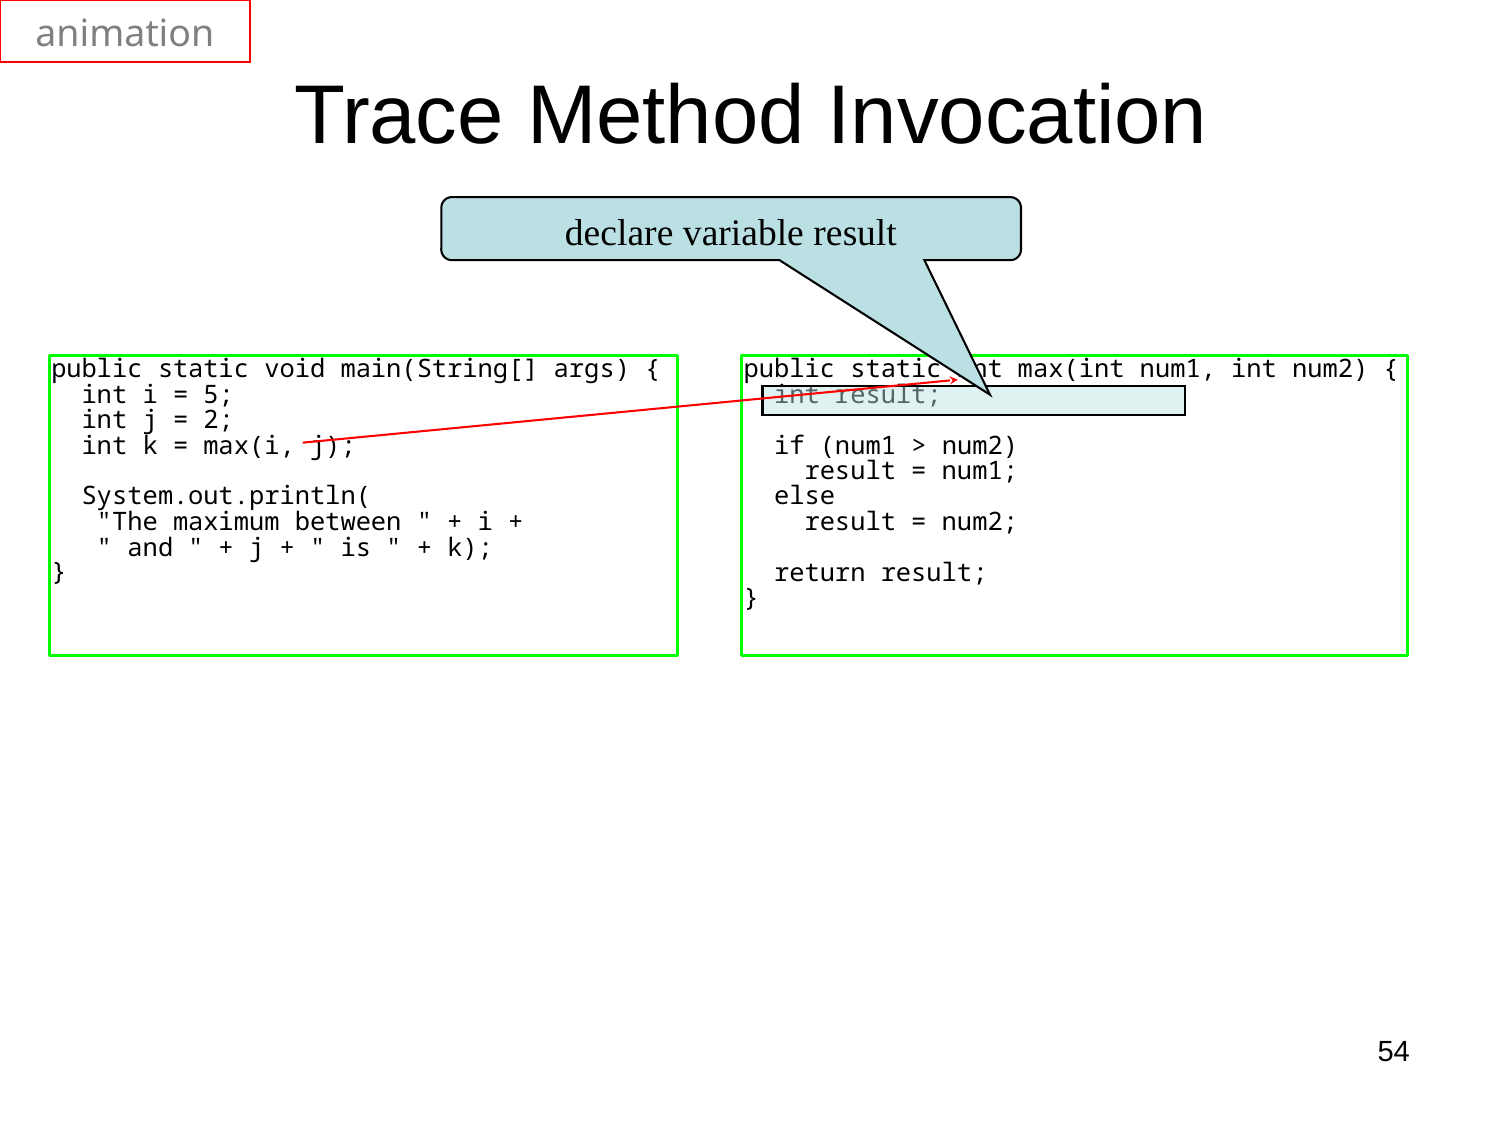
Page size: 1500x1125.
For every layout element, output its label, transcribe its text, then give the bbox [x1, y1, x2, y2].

slide_number 54 [1074, 1024, 1426, 1103]
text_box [37, 316, 1451, 680]
text_box declare variable result [441, 197, 1022, 314]
title Trace Method Invocation [114, 63, 1388, 159]
text_box animation [0, 0, 250, 63]
